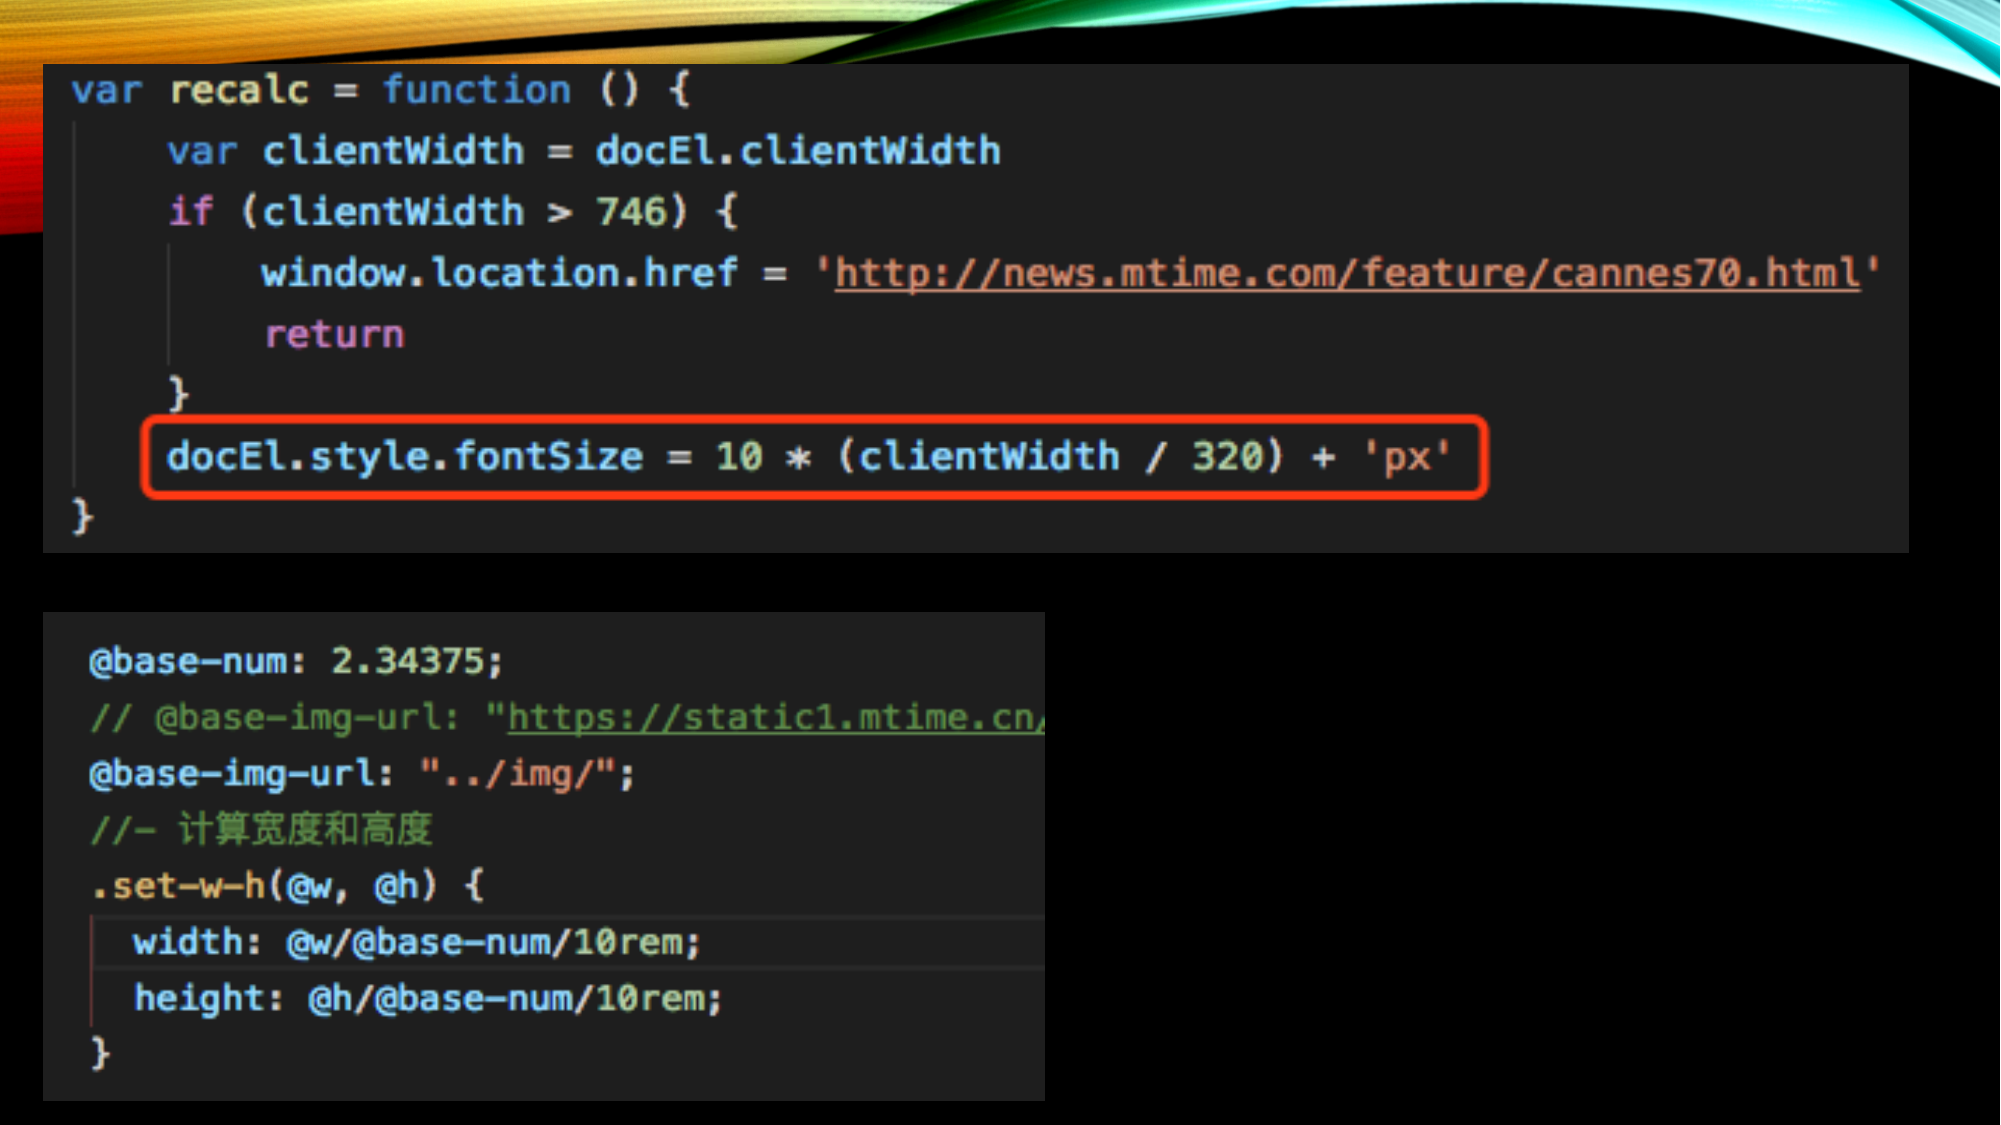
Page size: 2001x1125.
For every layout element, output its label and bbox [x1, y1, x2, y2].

list [43, 64, 1909, 553]
picture [43, 612, 1045, 1101]
picture [0, 0, 2000, 237]
